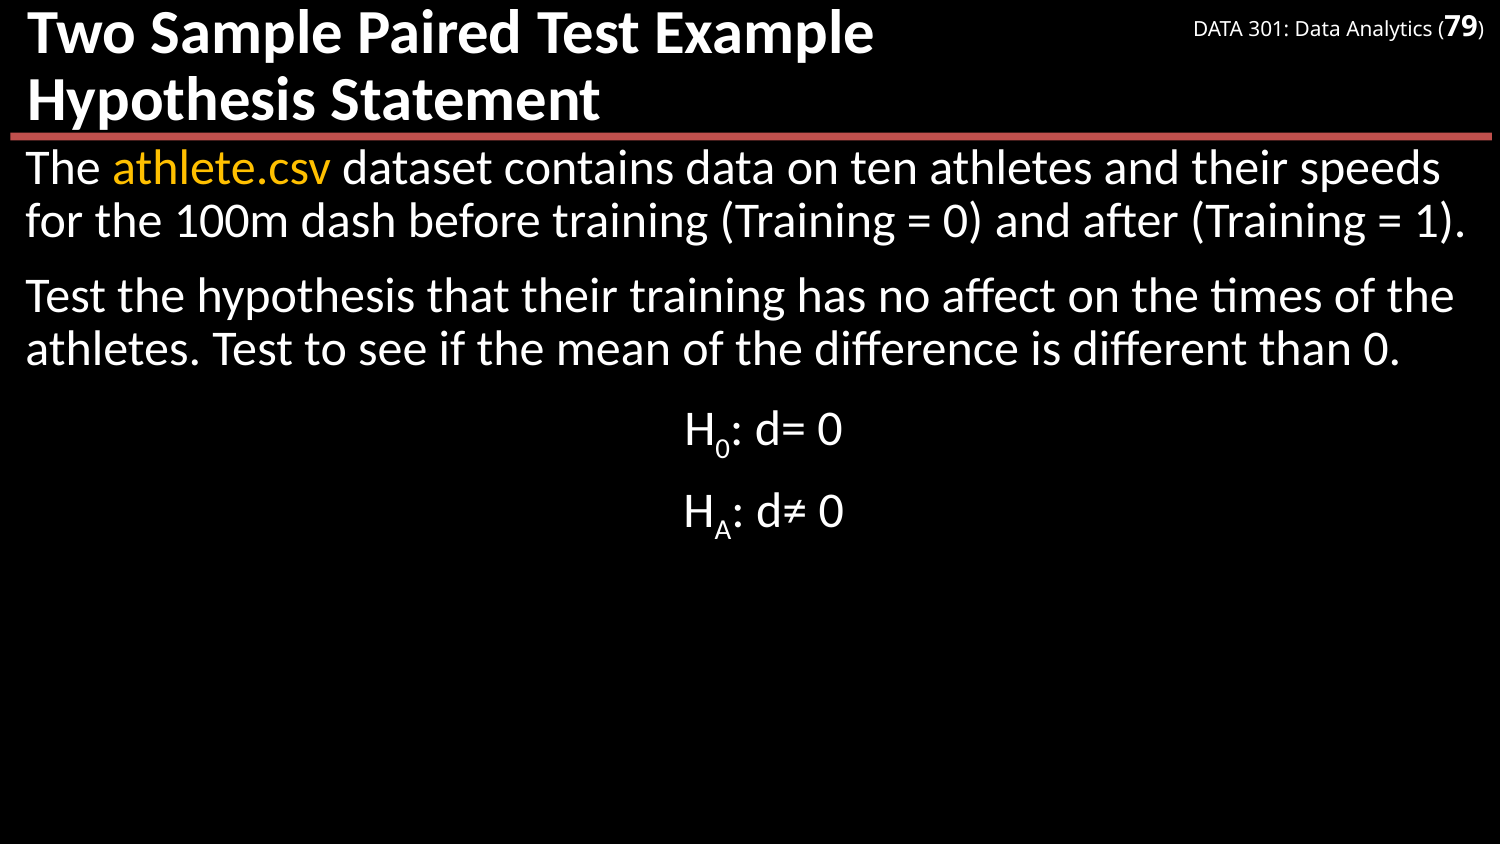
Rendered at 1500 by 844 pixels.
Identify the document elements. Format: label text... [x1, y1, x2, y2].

title Two Sample Paired Test Example Hypothesis Statement [12, 0, 1488, 134]
list The athlete.csv dataset contains data on ten athletes and their speeds for the 100m dash before training (Training = 0) and after (Training = 1). Test the hypothesis that their training has no affect on the times of the athletes. Test to see if the mean of the difference is different than 0. H0: d= 0 HA: d≠ 0 [10, 134, 1492, 835]
